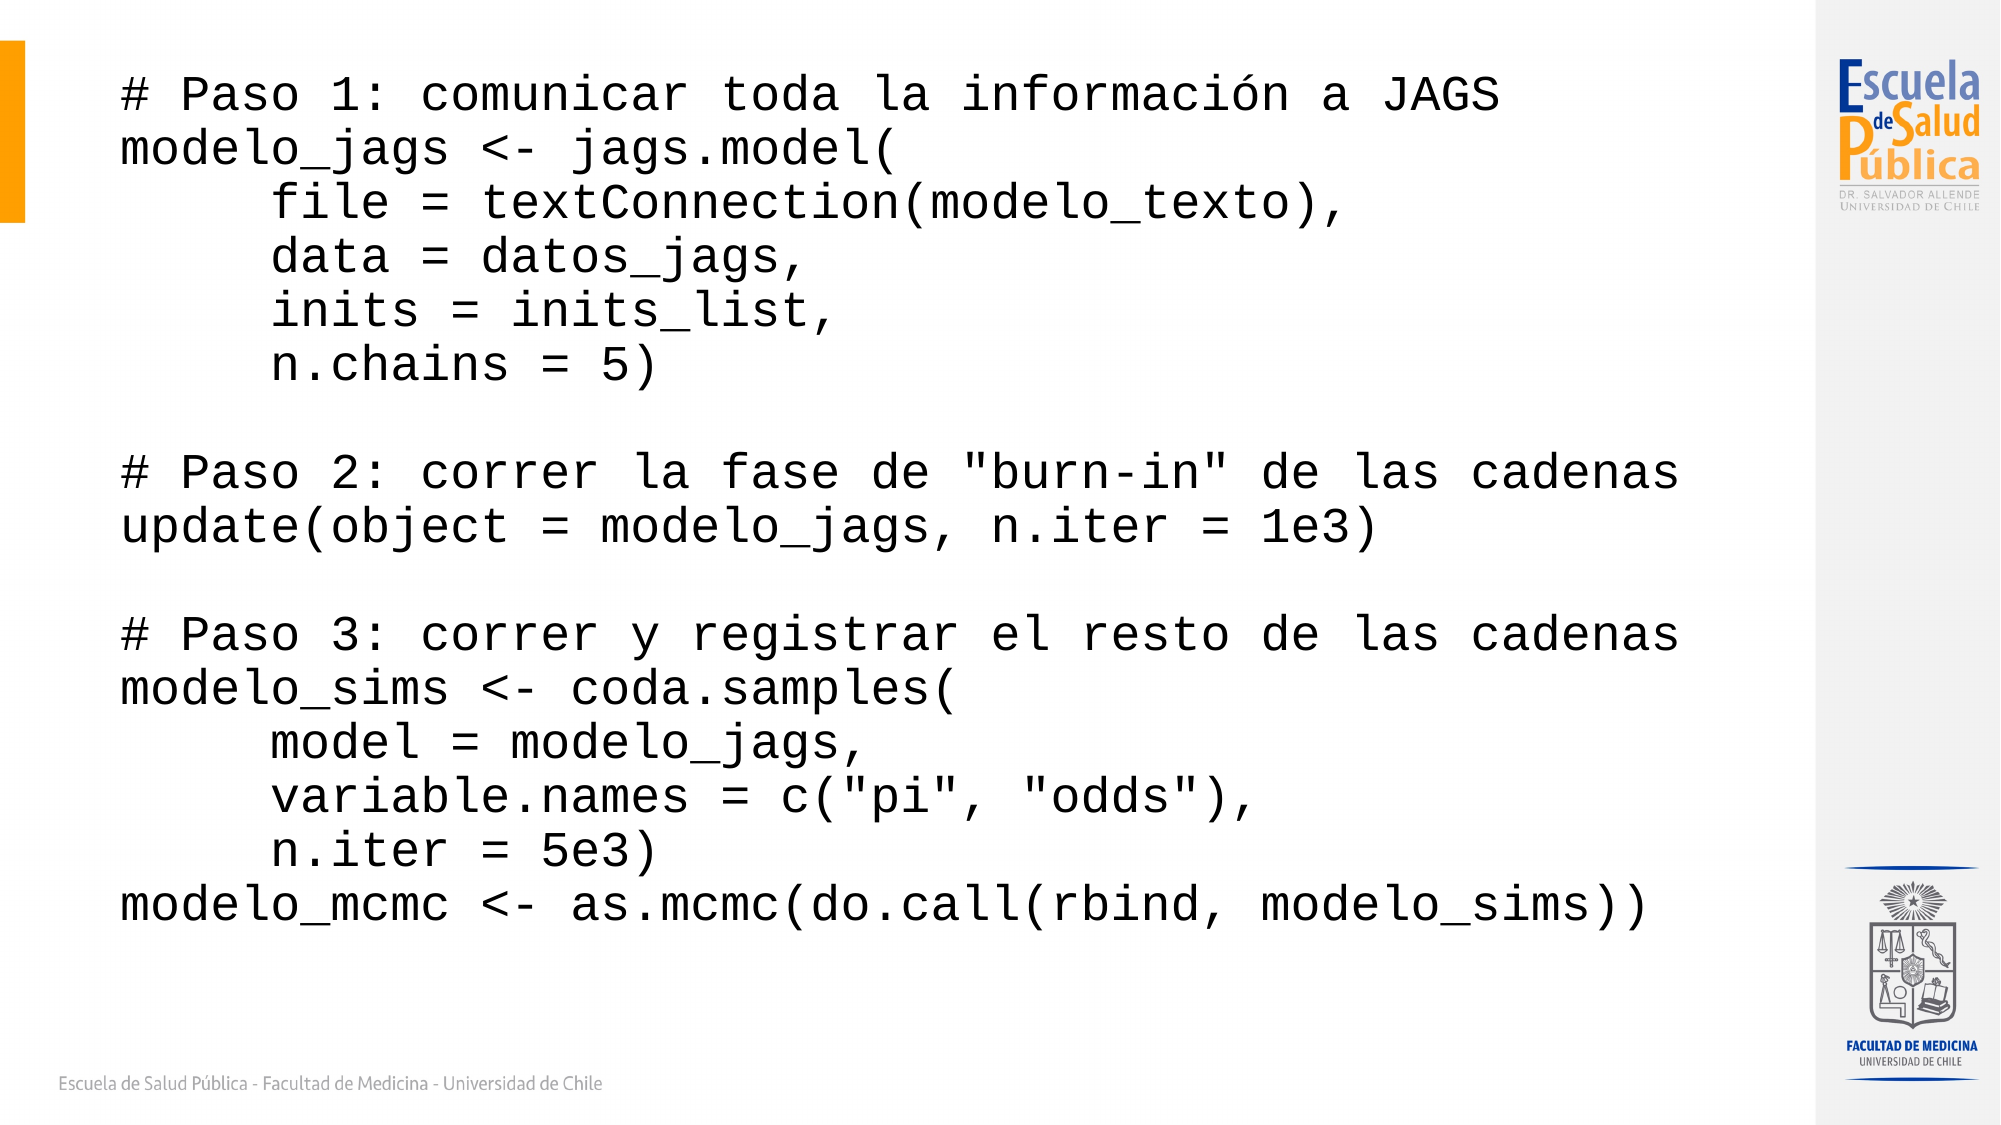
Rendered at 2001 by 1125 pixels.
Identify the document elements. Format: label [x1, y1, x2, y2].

text_box [0, 0, 2000, 1125]
